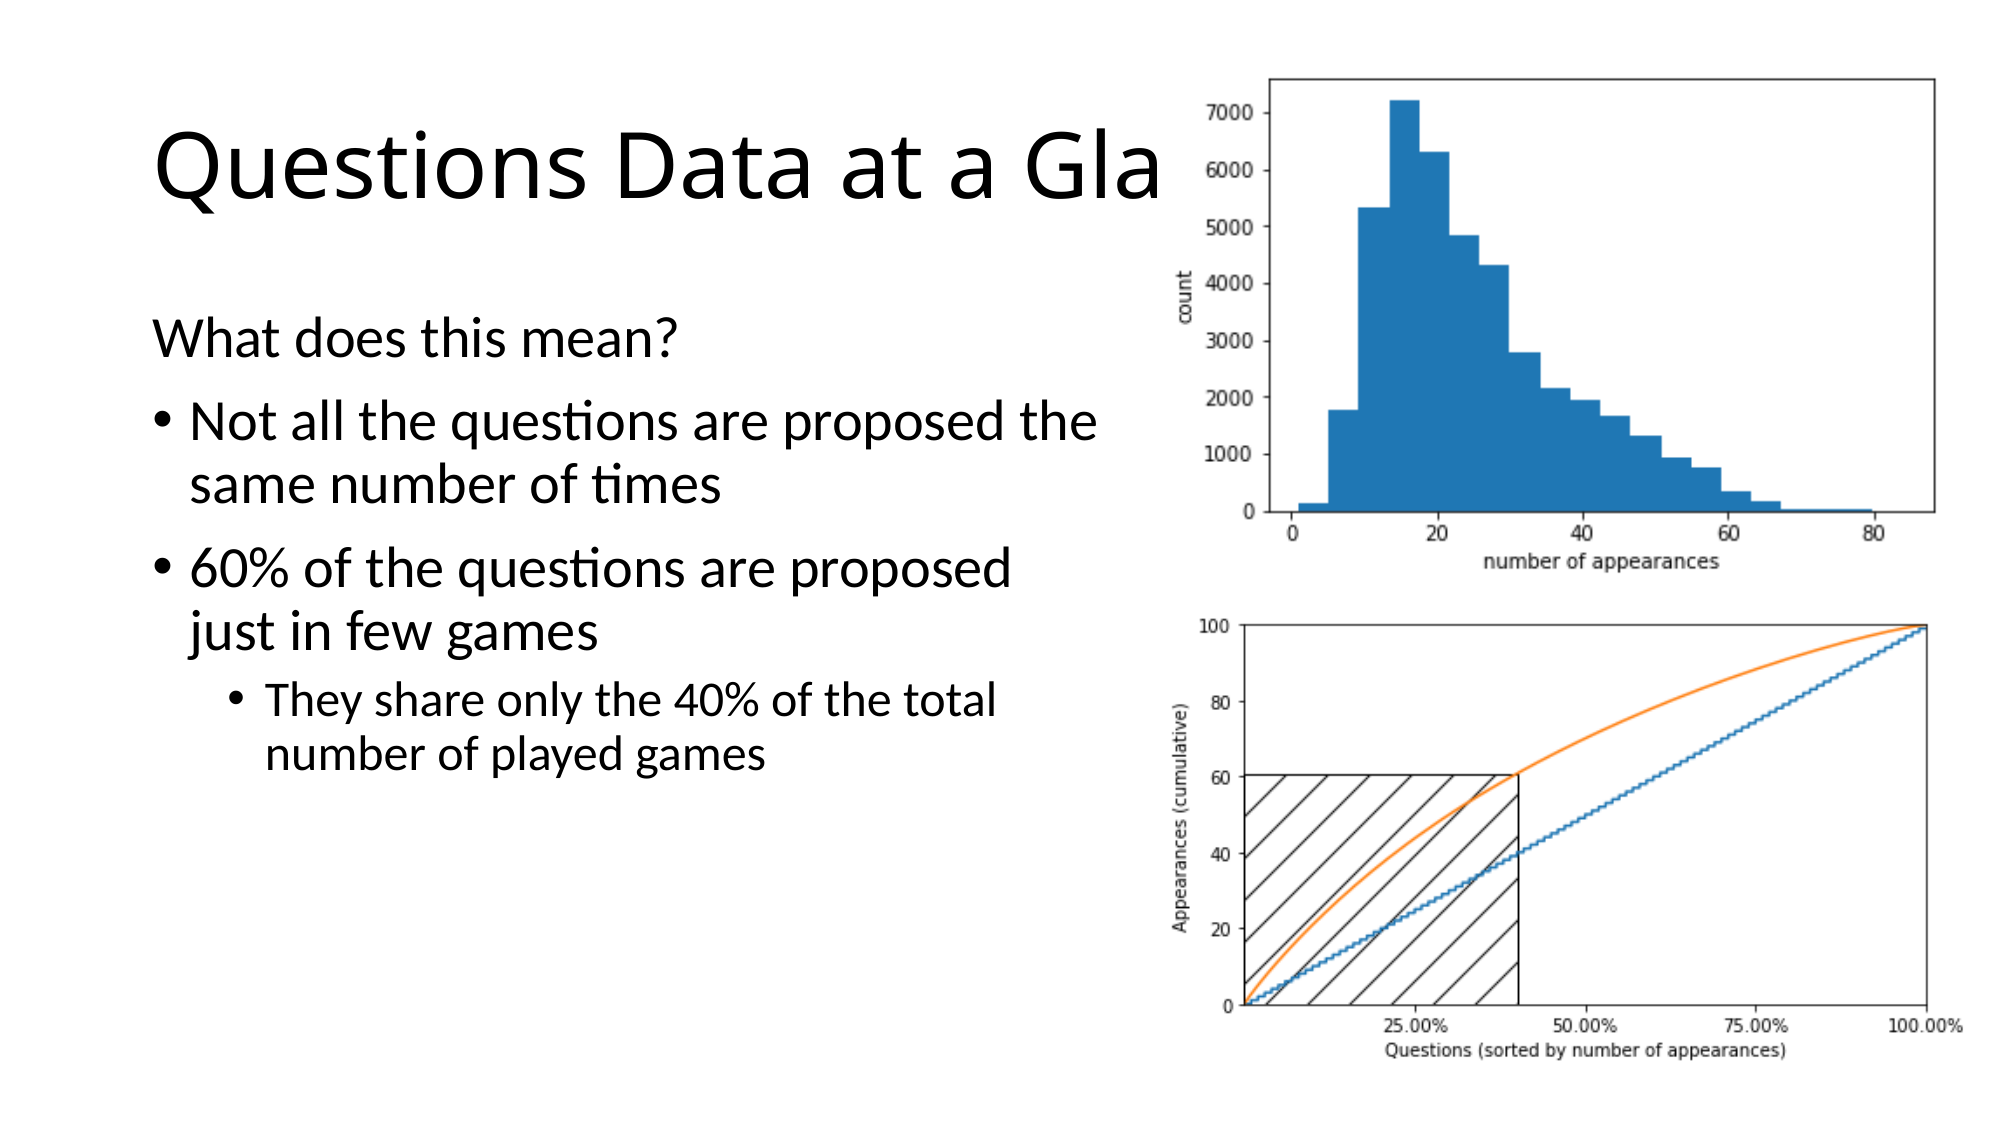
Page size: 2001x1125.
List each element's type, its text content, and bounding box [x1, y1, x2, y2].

picture [1162, 59, 1954, 587]
picture [1162, 607, 1977, 1071]
title Questions Data at a Glance [137, 59, 1162, 278]
list What does this mean? Not all the questions are proposed the same number of times 60% of the questions are proposed just in few games They share only the 40% of the total number of played games [137, 299, 1127, 1014]
